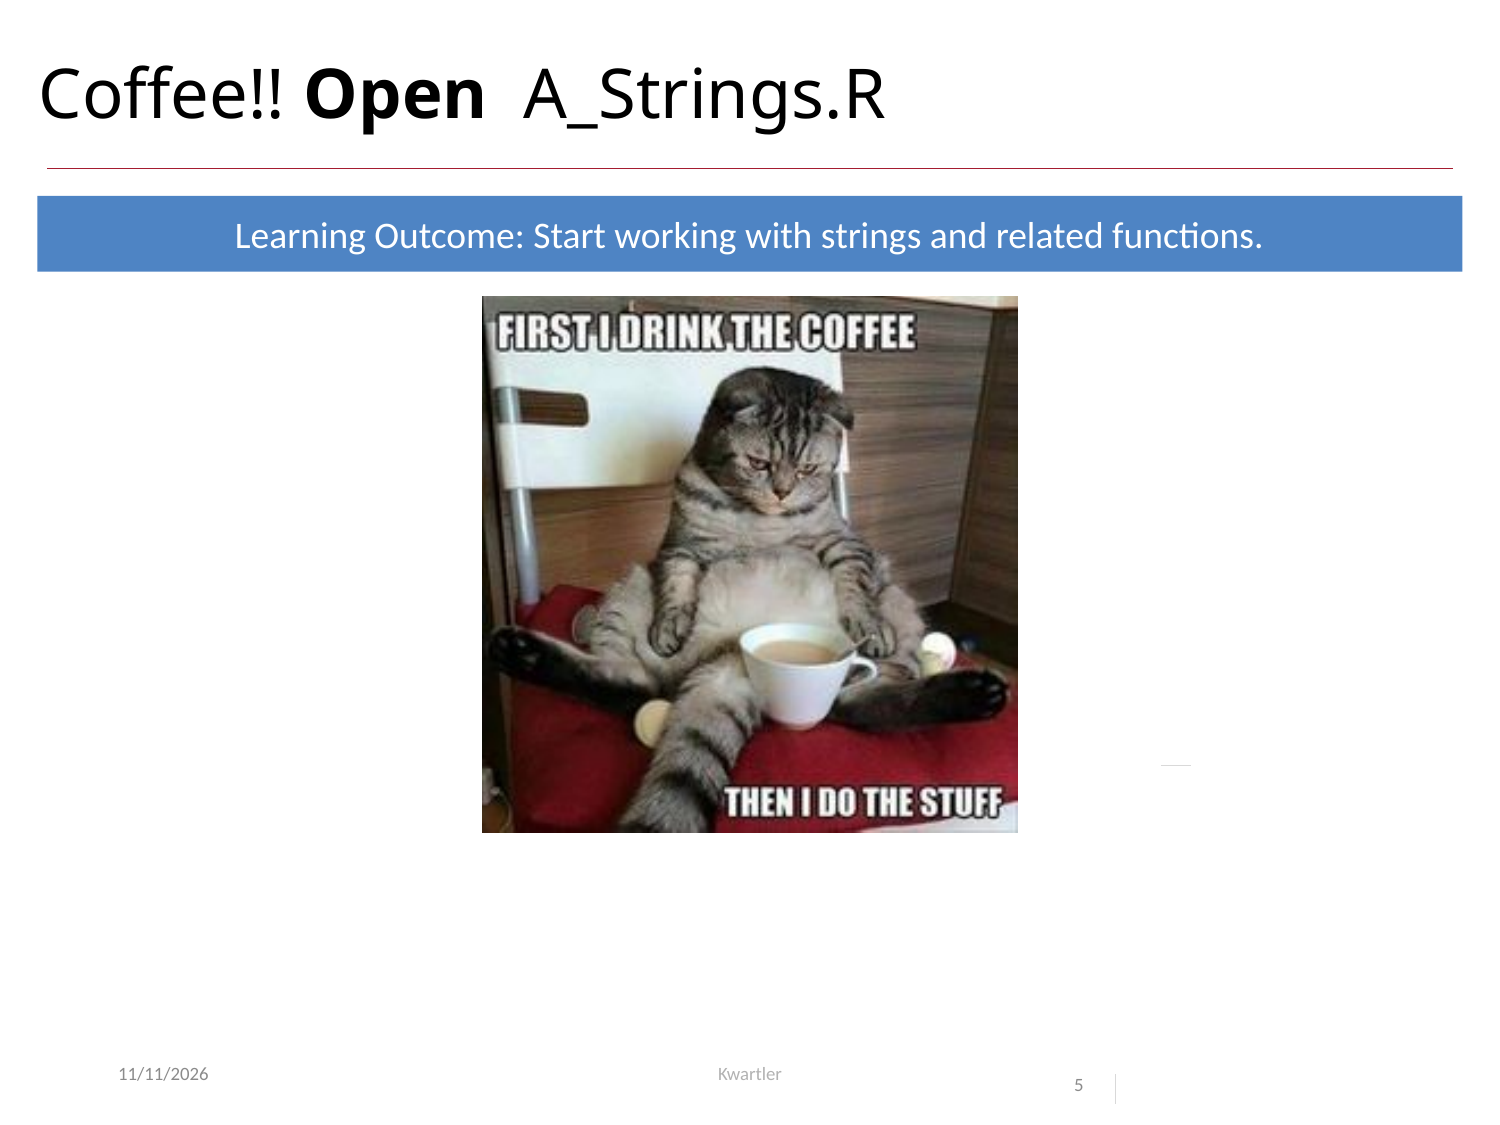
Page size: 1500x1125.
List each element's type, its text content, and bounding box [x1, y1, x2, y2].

footer Kwartler [496, 1042, 1004, 1103]
text_box Learning Outcome: Start working with strings and related functions. [36, 195, 1463, 273]
title Coffee!! Open ﻿ ﻿A_Strings.R [24, 52, 1397, 150]
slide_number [103, 1042, 441, 1103]
slide_number 5 [1059, 1042, 1200, 1103]
picture [482, 296, 1018, 833]
